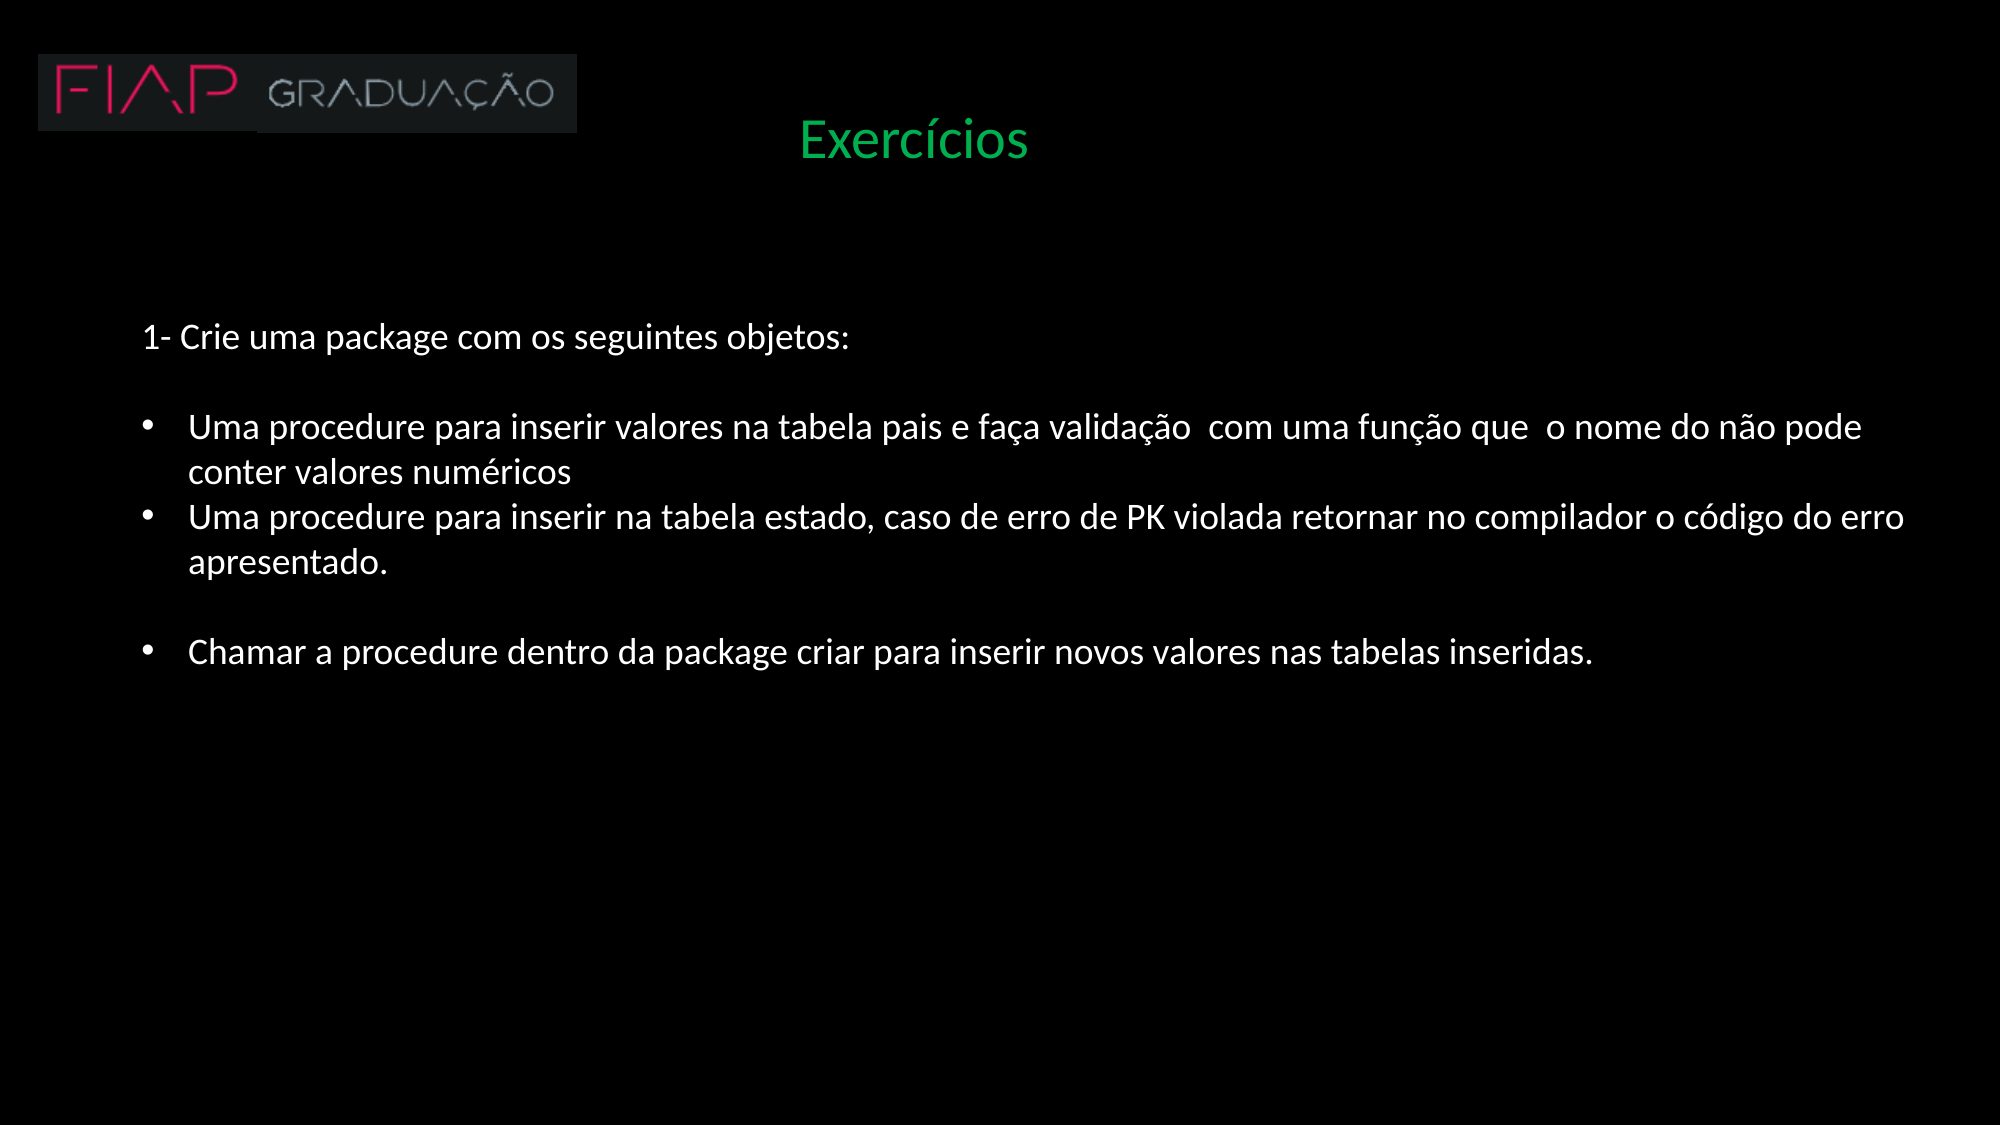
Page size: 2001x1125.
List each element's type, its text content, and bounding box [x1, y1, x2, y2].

text_box Exercícios [784, 92, 1045, 178]
text_box 1- Crie uma package com os seguintes objetos: Uma procedure para inserir valores na tabela pais e faça validação com uma função que o nome do não pode conter valores numéricos Uma procedure para inserir na tabela estado, caso de erro de PK violada retornar no compilador o código do erro apresentado. Chamar a procedure dentro da package criar para inserir novos valores nas tabelas inseridas. [126, 304, 1948, 769]
picture [38, 54, 577, 133]
